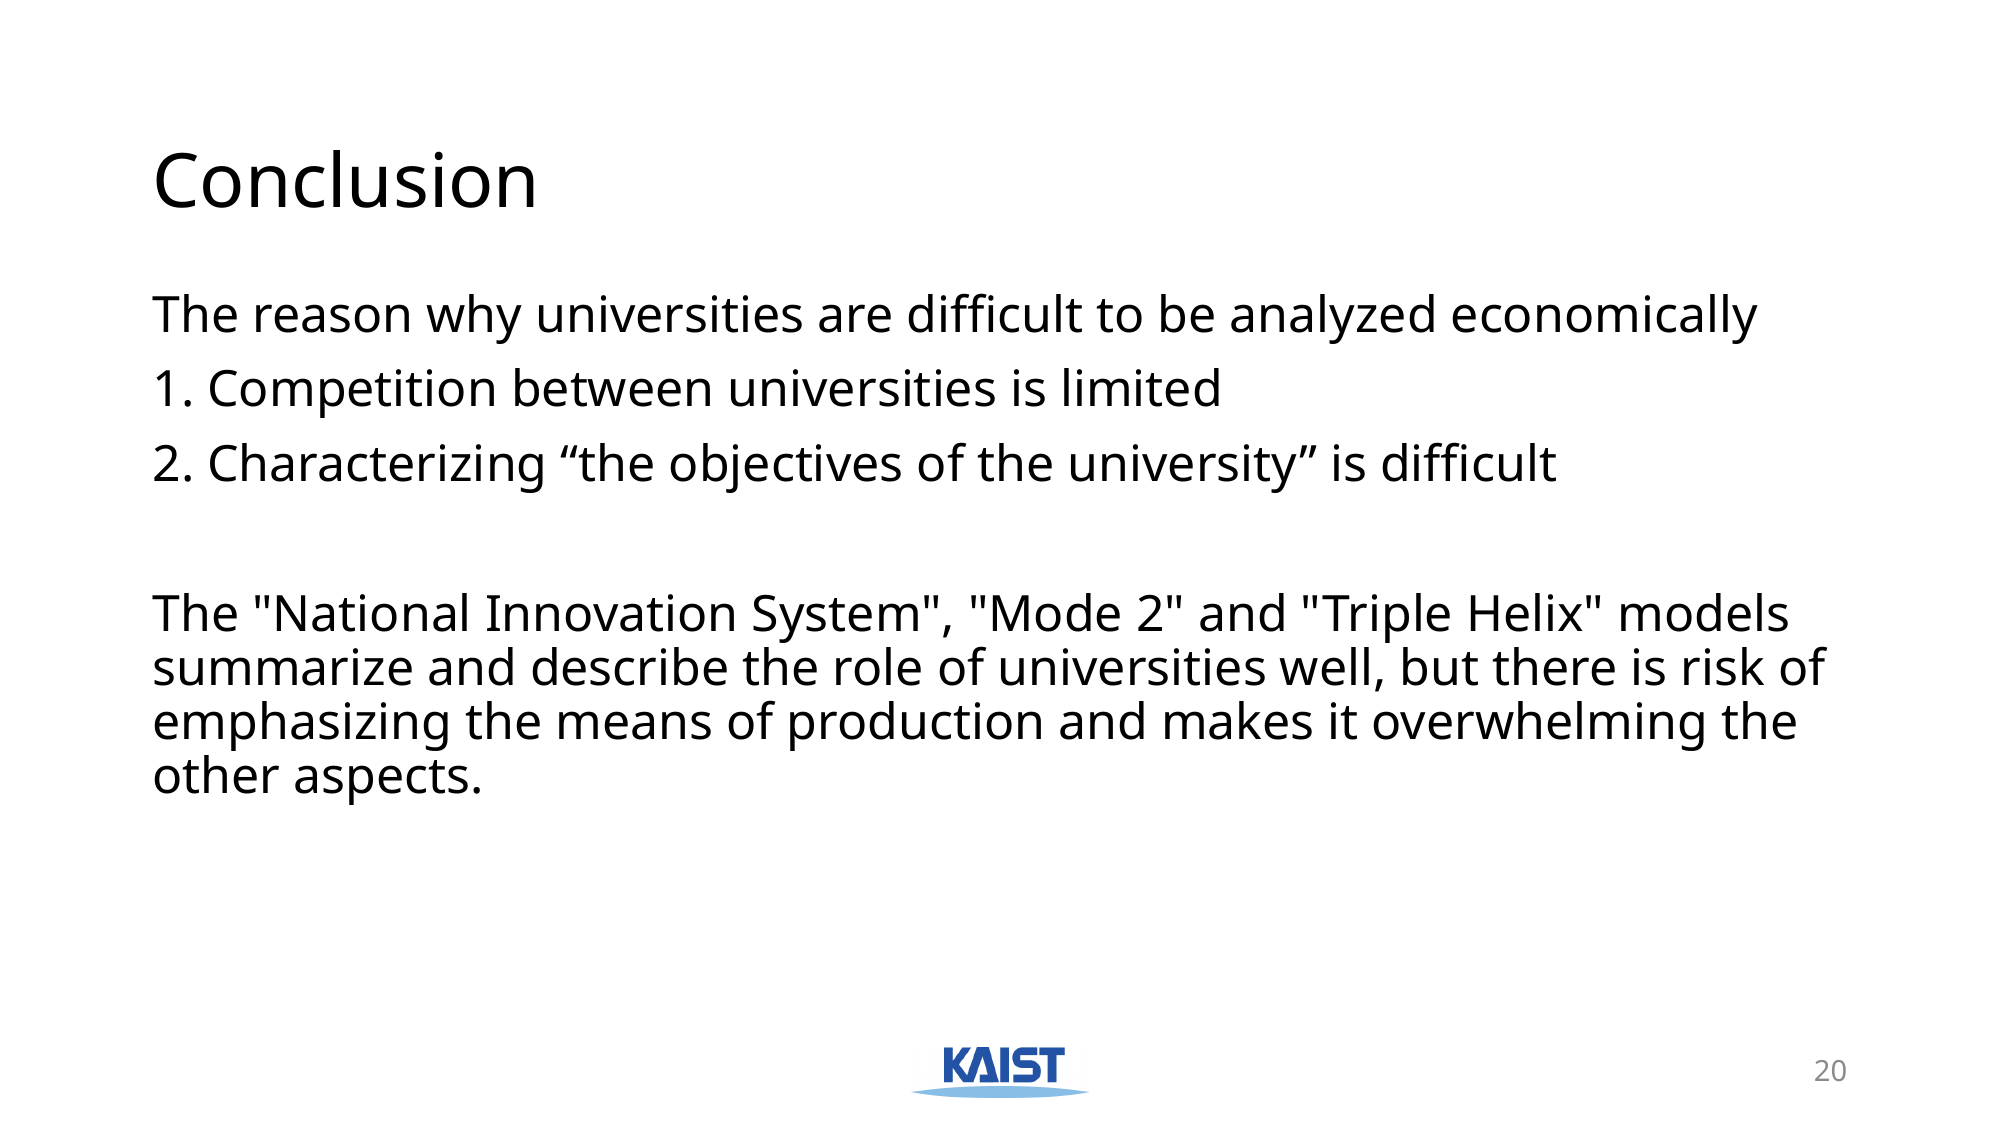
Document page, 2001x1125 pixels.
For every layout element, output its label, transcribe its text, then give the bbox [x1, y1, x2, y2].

picture [911, 1047, 1089, 1098]
slide_number 20 [1412, 1042, 1863, 1103]
list The reason why universities are difficult to be analyzed economically 1. Competition between universities is limited 2. Characterizing “the objectives of the university” is difficult The "National Innovation System", "Mode 2" and "Triple Helix" models summarize and describe the role of universities well, but there is risk of emphasizing the means of production and makes it overwhelming the other aspects. [137, 281, 1907, 975]
title Conclusion [137, 59, 1863, 278]
